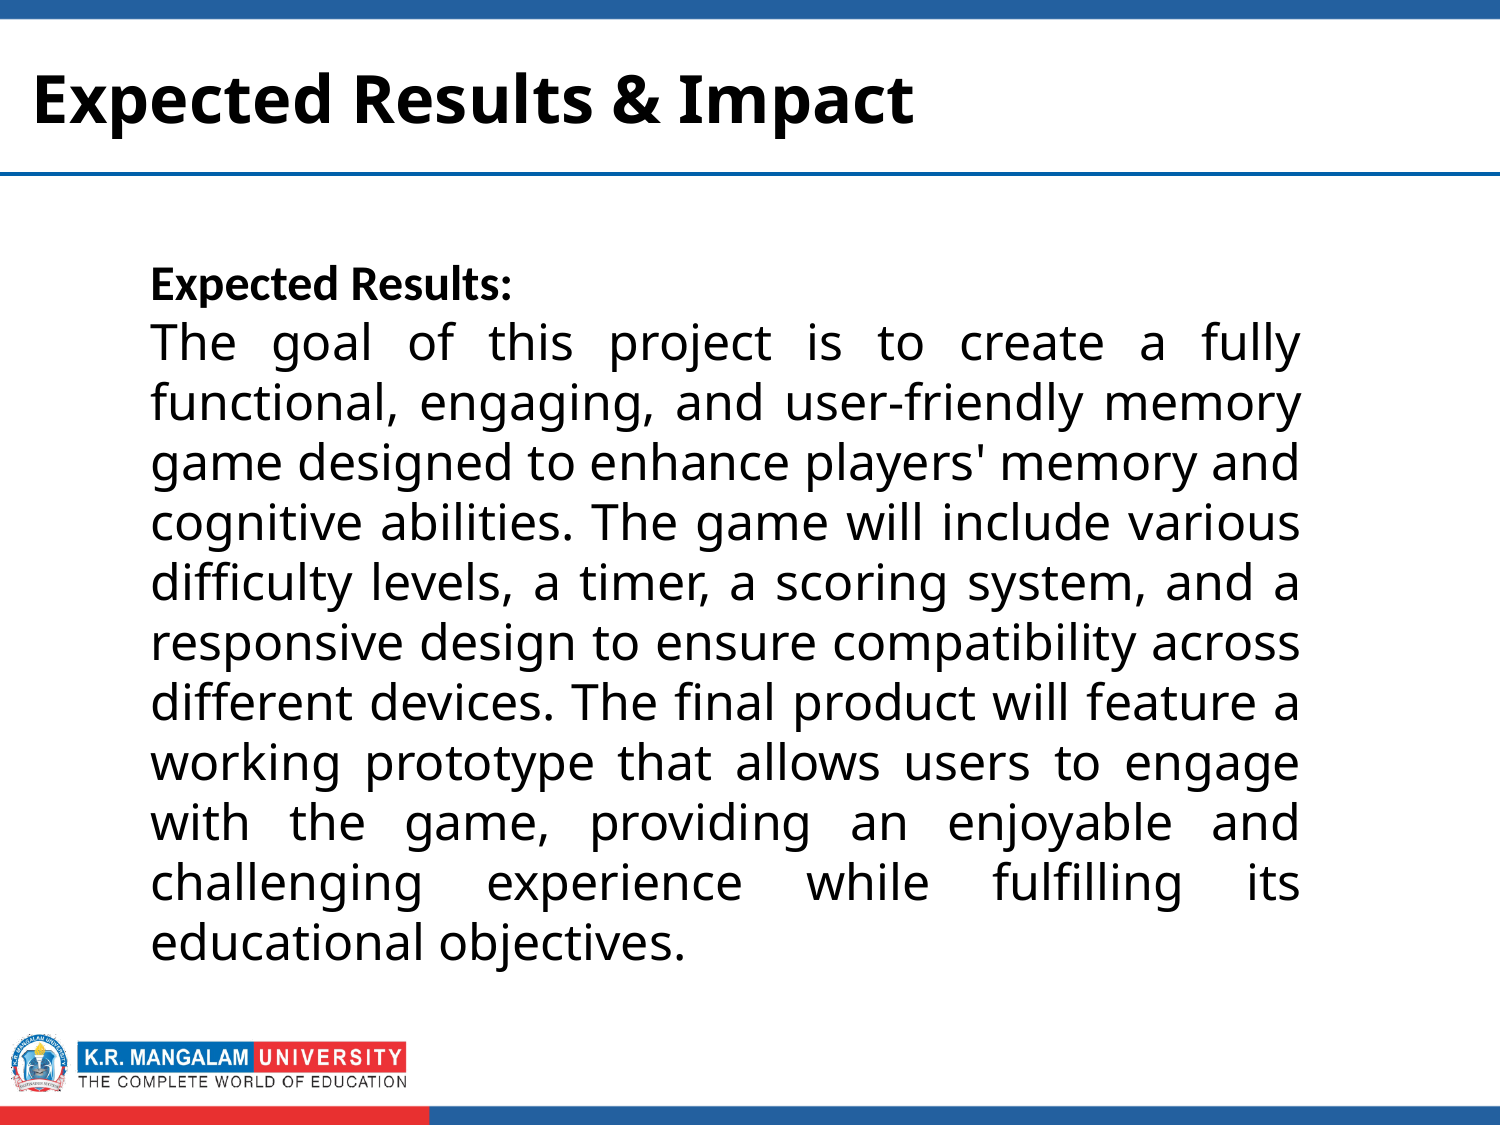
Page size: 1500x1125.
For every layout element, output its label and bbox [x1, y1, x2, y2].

list [0, 181, 1500, 1125]
list [0, 0, 1500, 173]
picture [11, 1034, 408, 1093]
